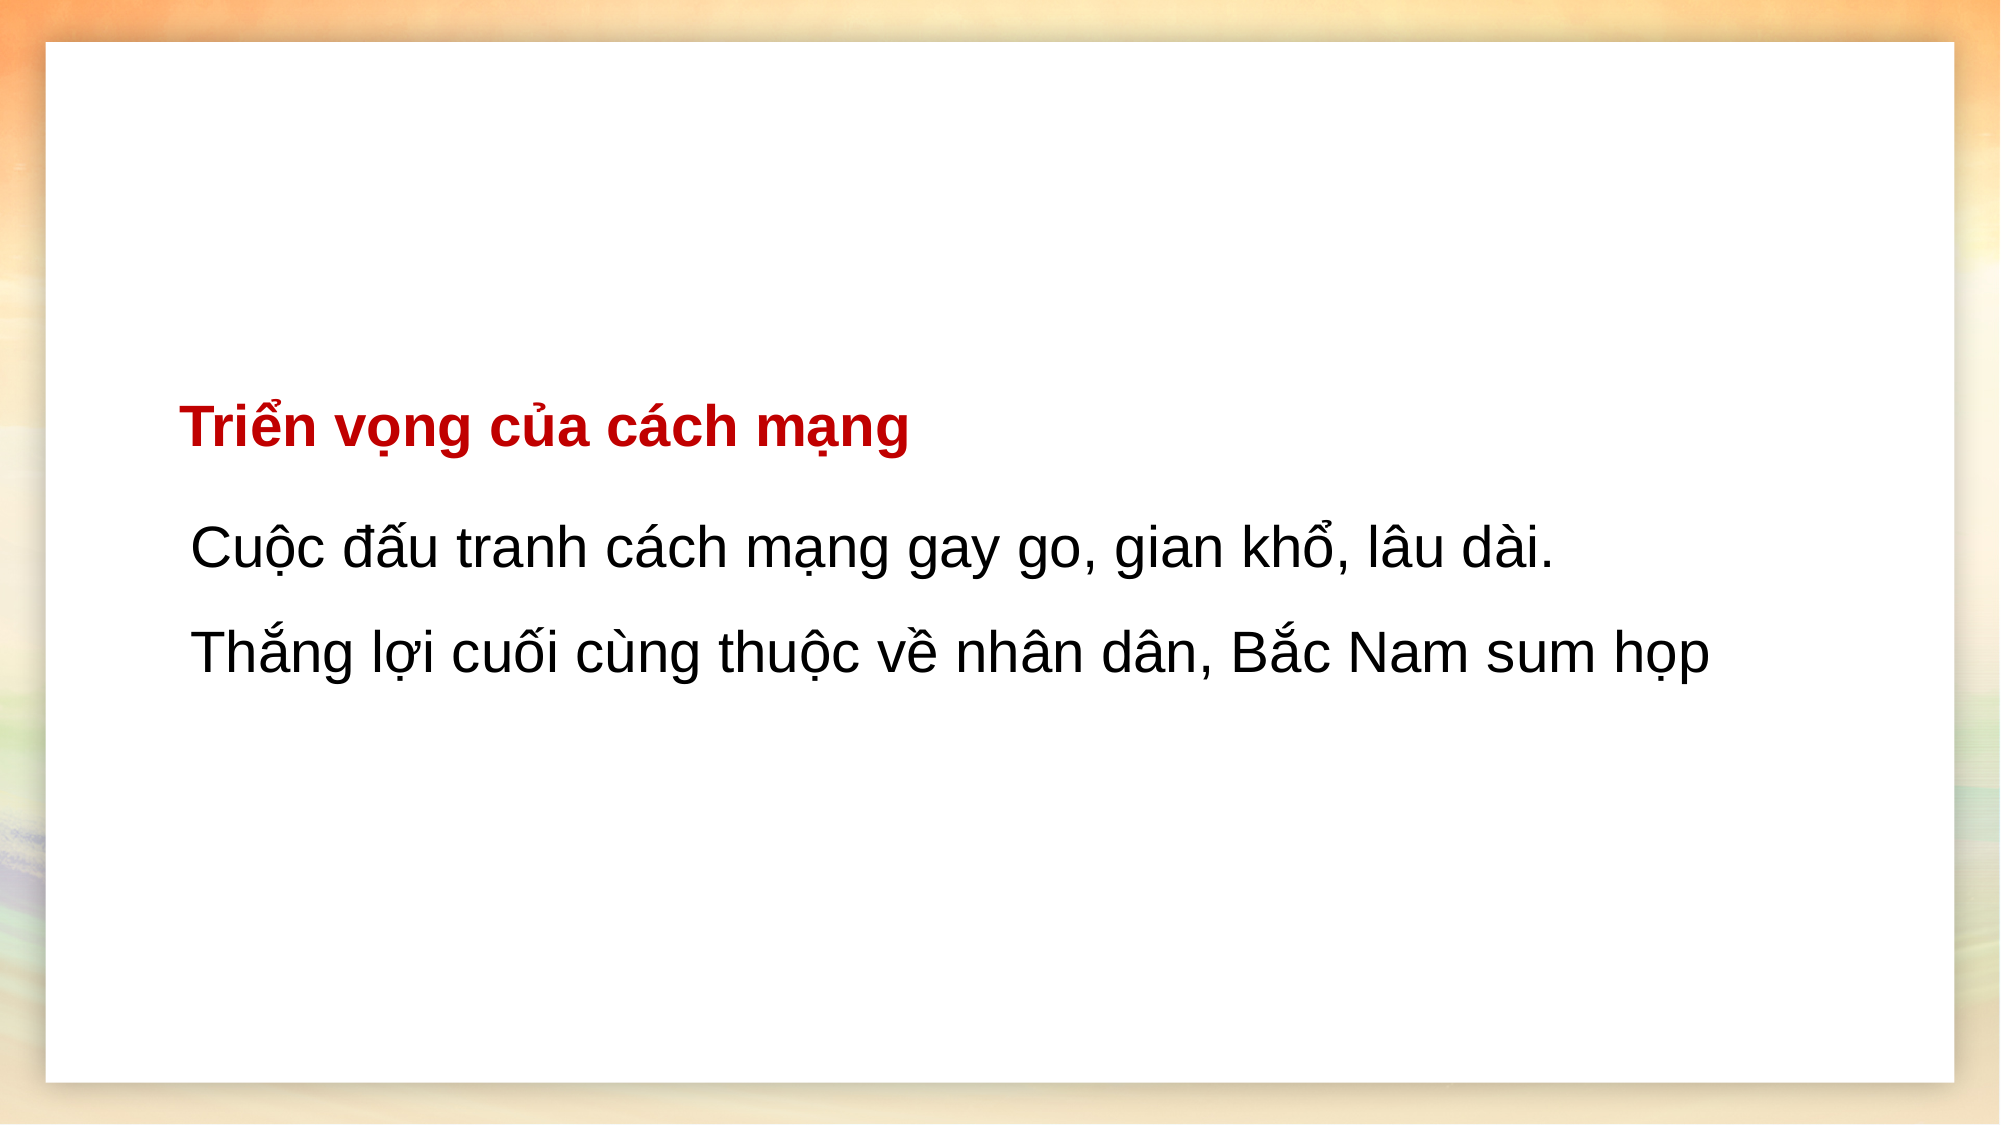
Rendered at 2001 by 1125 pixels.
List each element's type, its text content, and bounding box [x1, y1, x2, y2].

text_box Triển vọng của cách mạng [164, 380, 1000, 466]
text_box Cuộc đấu tranh cách mạng gay go, gian khổ, lâu dài. Thắng lợi cuối cùng thuộc về nhân dân, Bắc Nam sum họp [175, 466, 1825, 692]
picture [0, 0, 2001, 1125]
text_box [44, 41, 1955, 1084]
